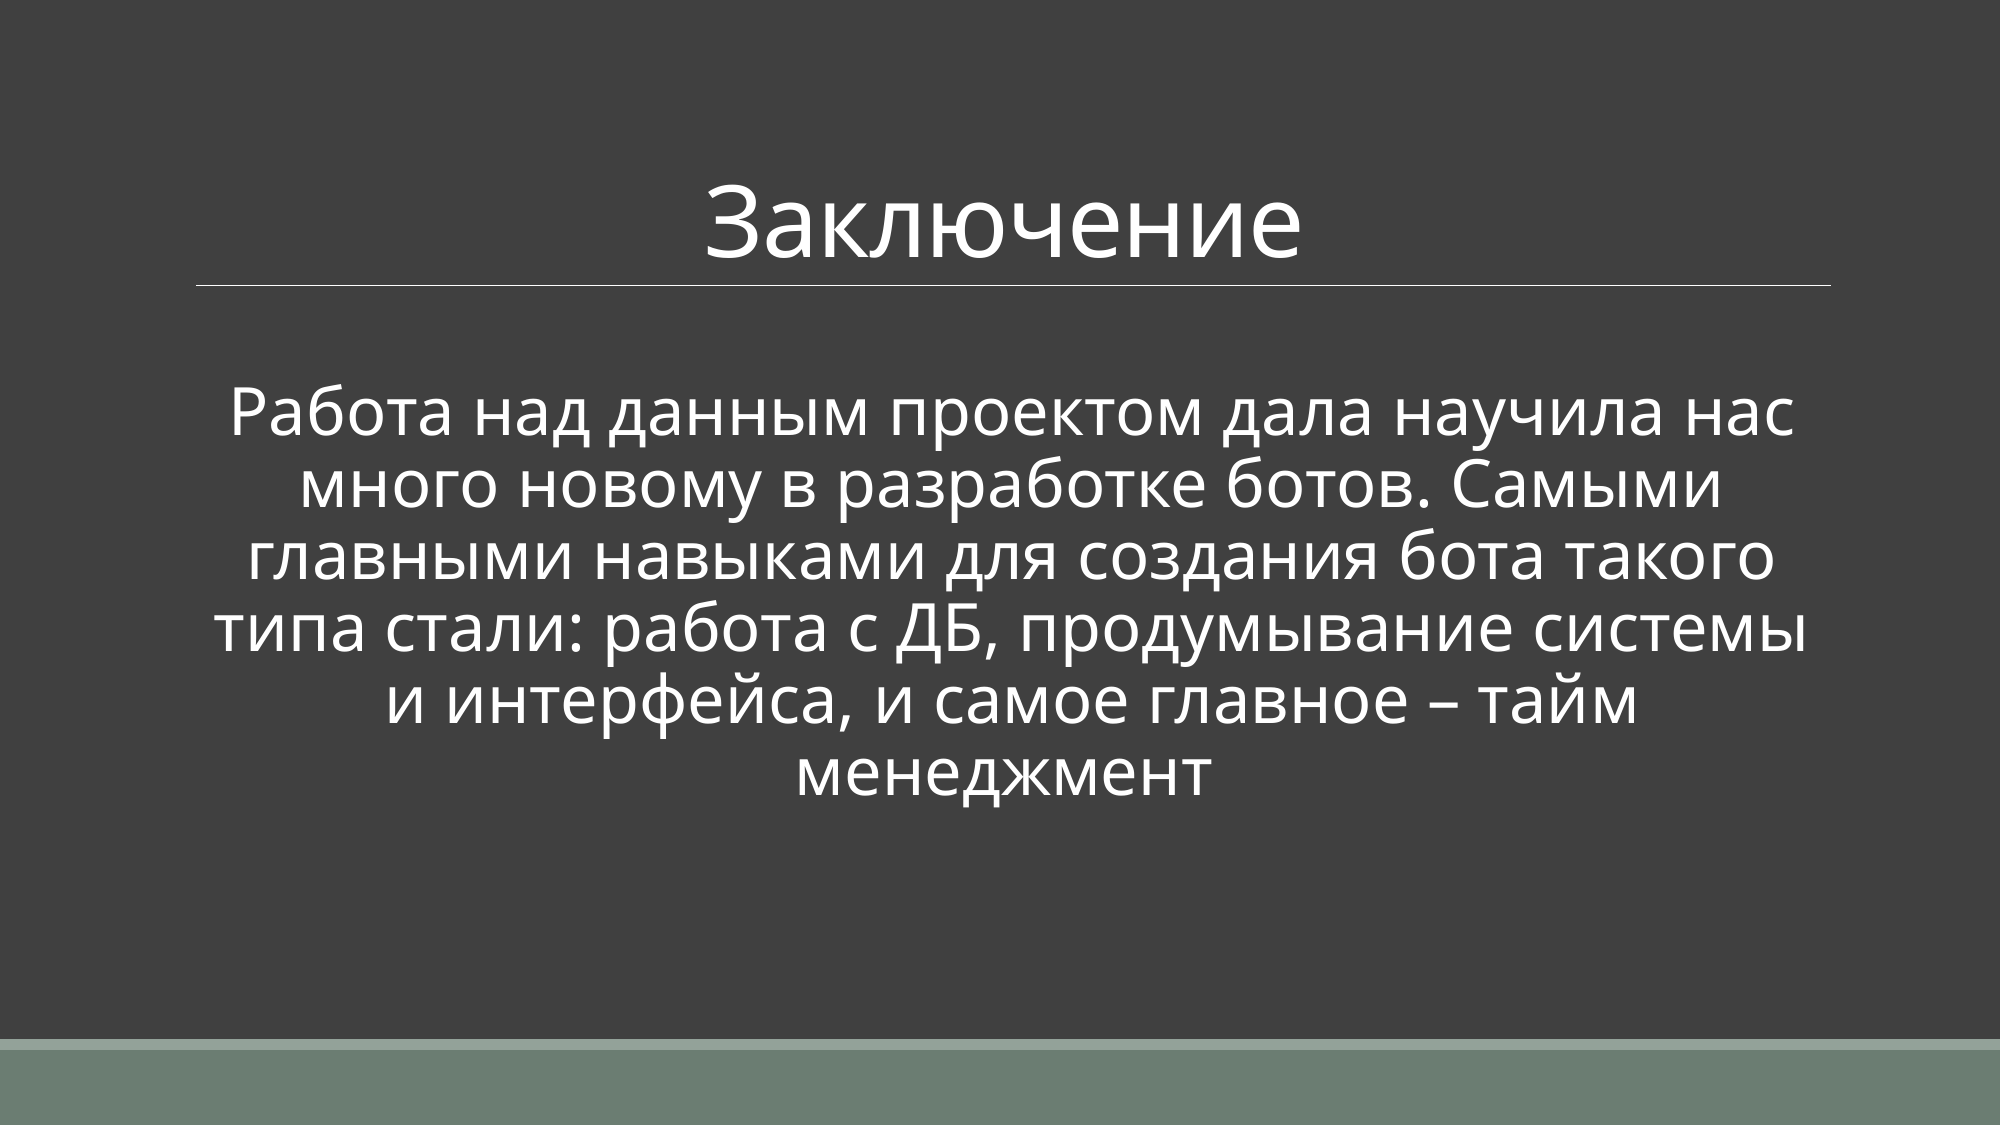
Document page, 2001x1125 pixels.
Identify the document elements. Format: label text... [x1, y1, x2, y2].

list Работа над данным проектом дала научила нас много новому в разработке ботов. Самыми главными навыками для создания бота такого типа стали: работа с ДБ, продумывание системы и интерфейса, и самое главное – тайм менеджмент [180, 370, 1830, 1031]
title Заключение [180, 47, 1830, 285]
